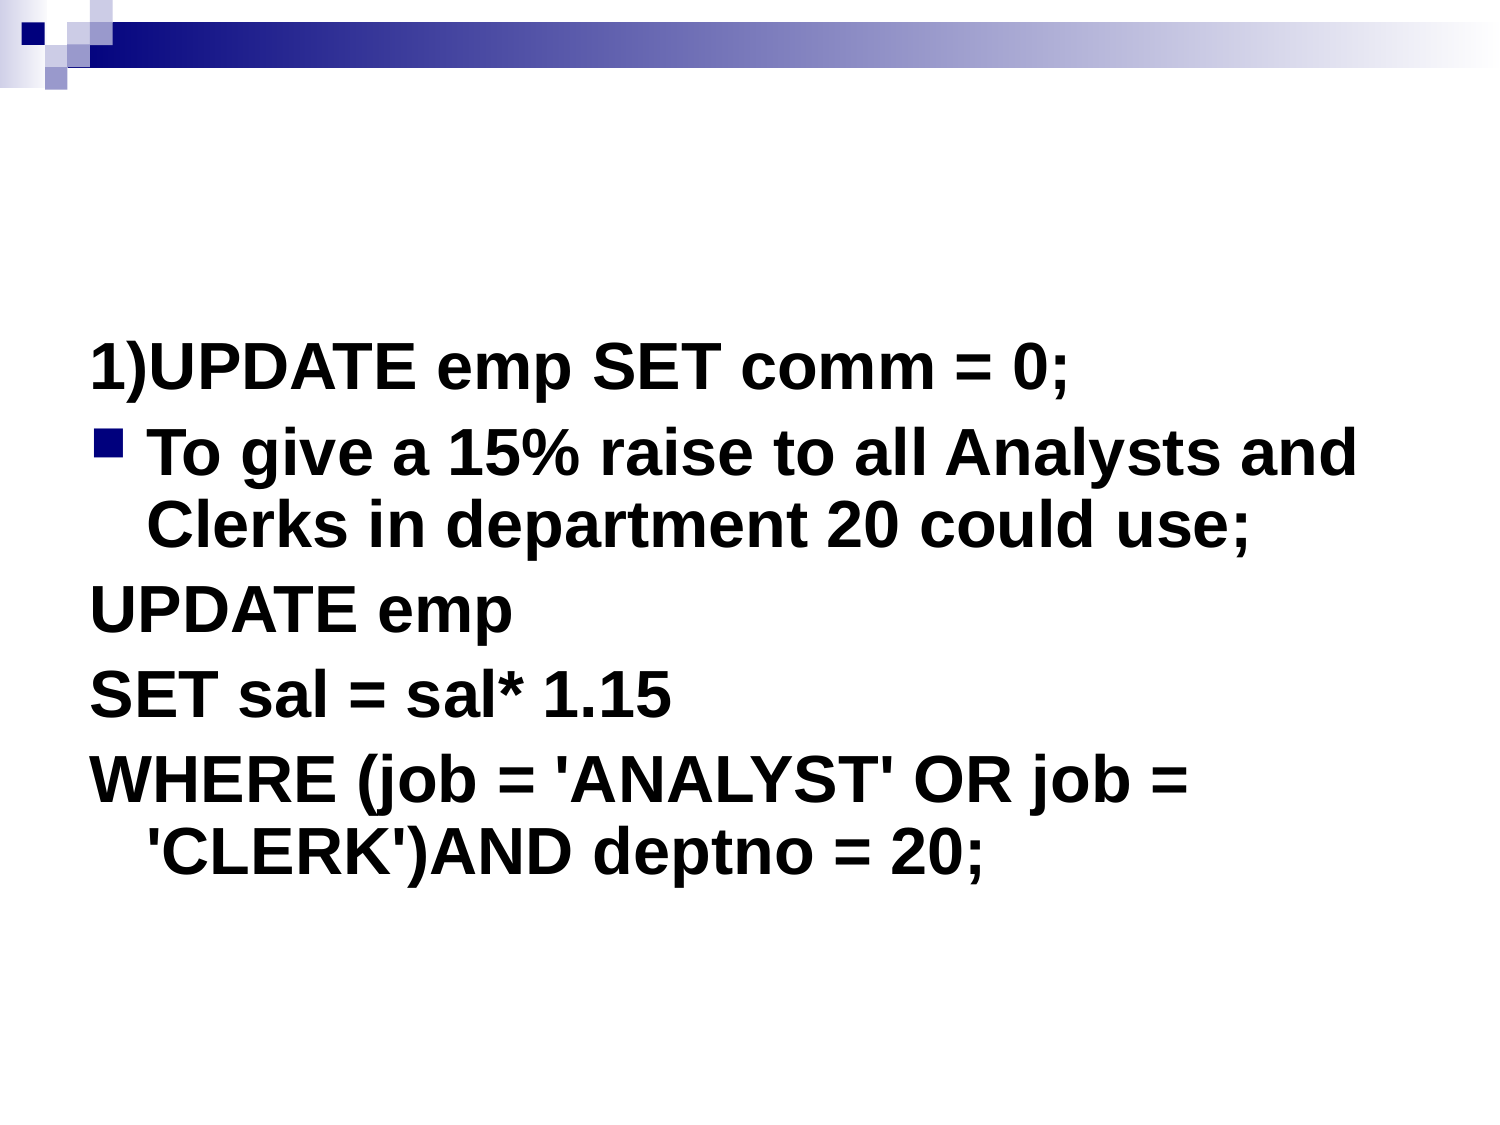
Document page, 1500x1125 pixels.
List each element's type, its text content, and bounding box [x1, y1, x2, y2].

list 1)UPDATE emp SET comm = 0; To give a 15% raise to all Analysts and Clerks in department 20 could use; UPDATE emp SET sal = sal* 1.15 WHERE (job = 'ANALYST' OR job = 'CLERK')AND deptno = 20; [74, 324, 1426, 963]
